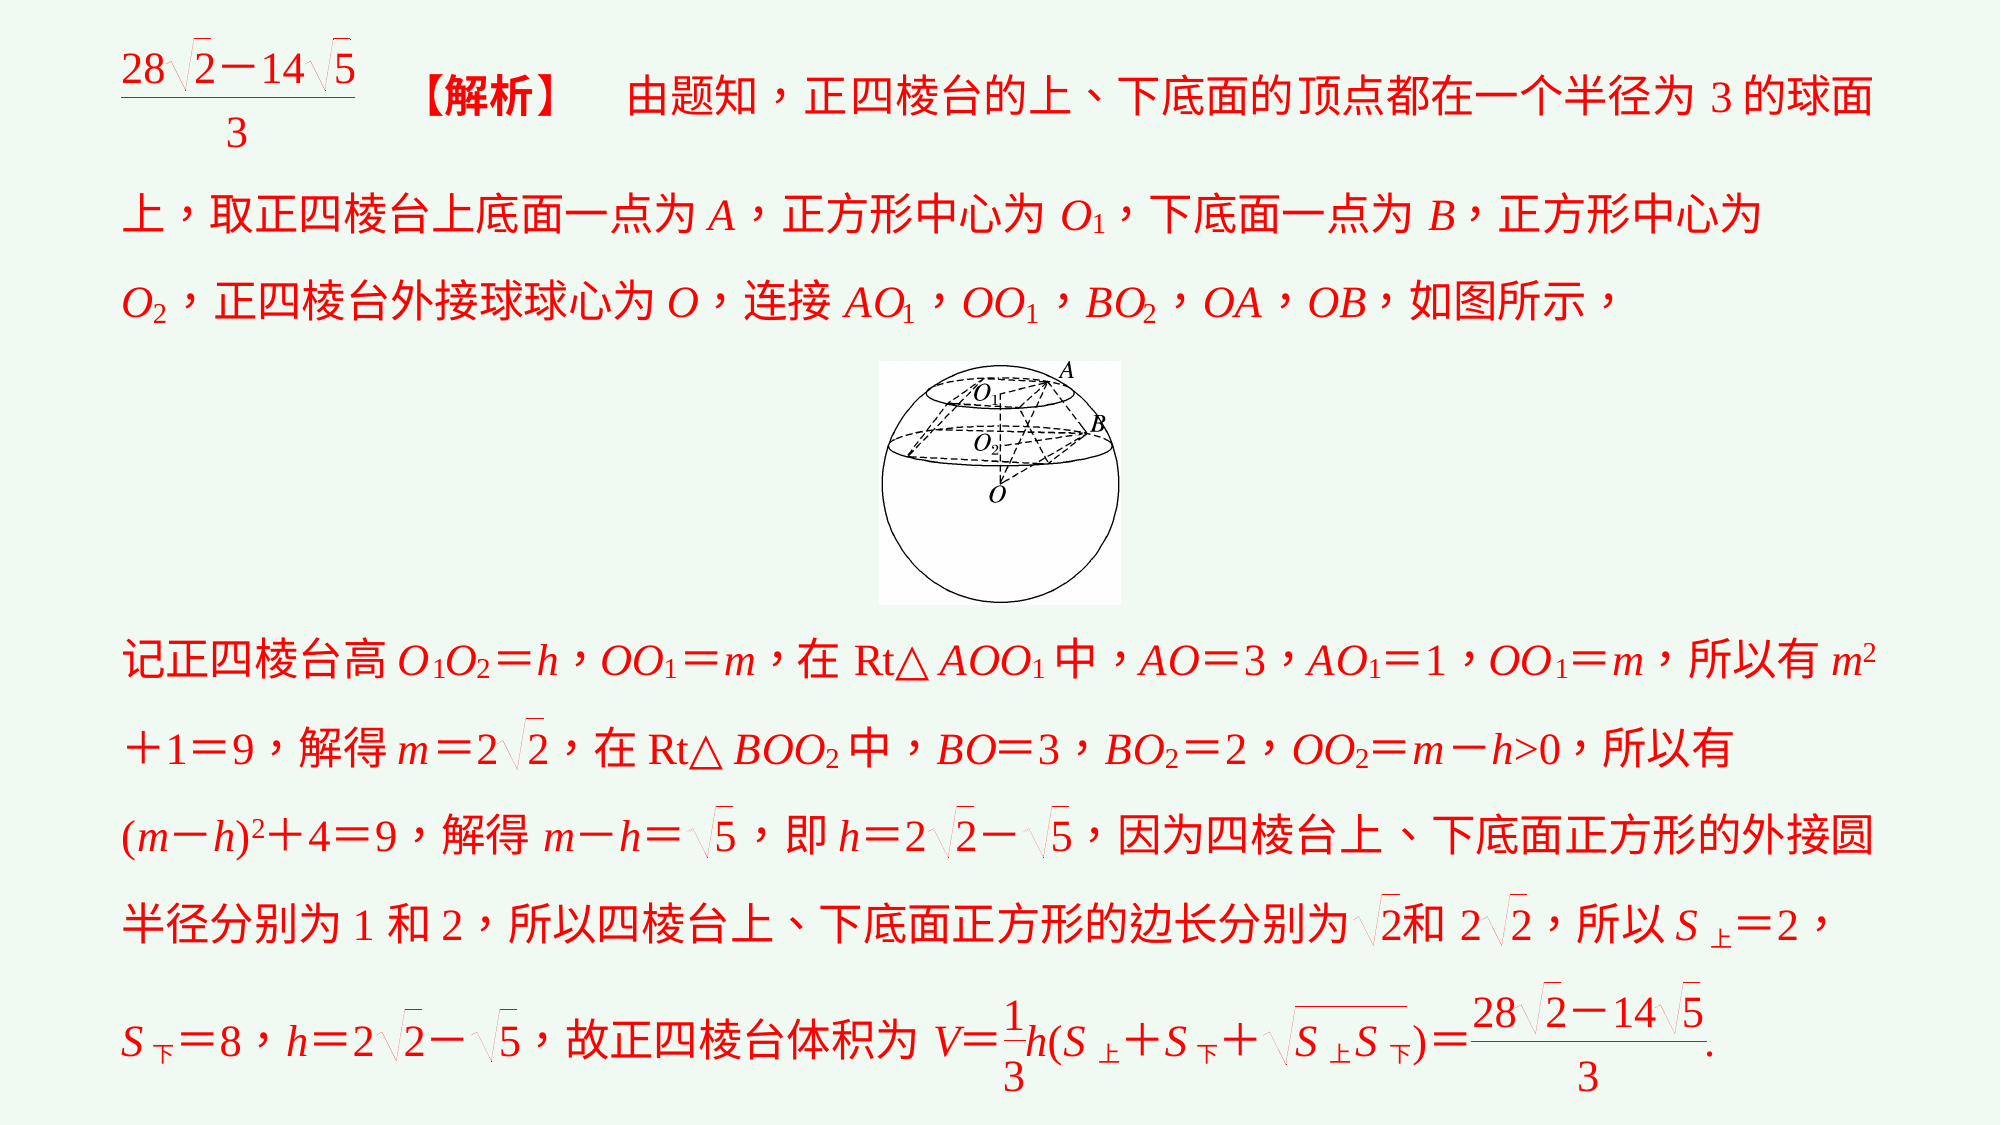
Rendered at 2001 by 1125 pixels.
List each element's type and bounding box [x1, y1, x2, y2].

text_box [121, 38, 1879, 1125]
